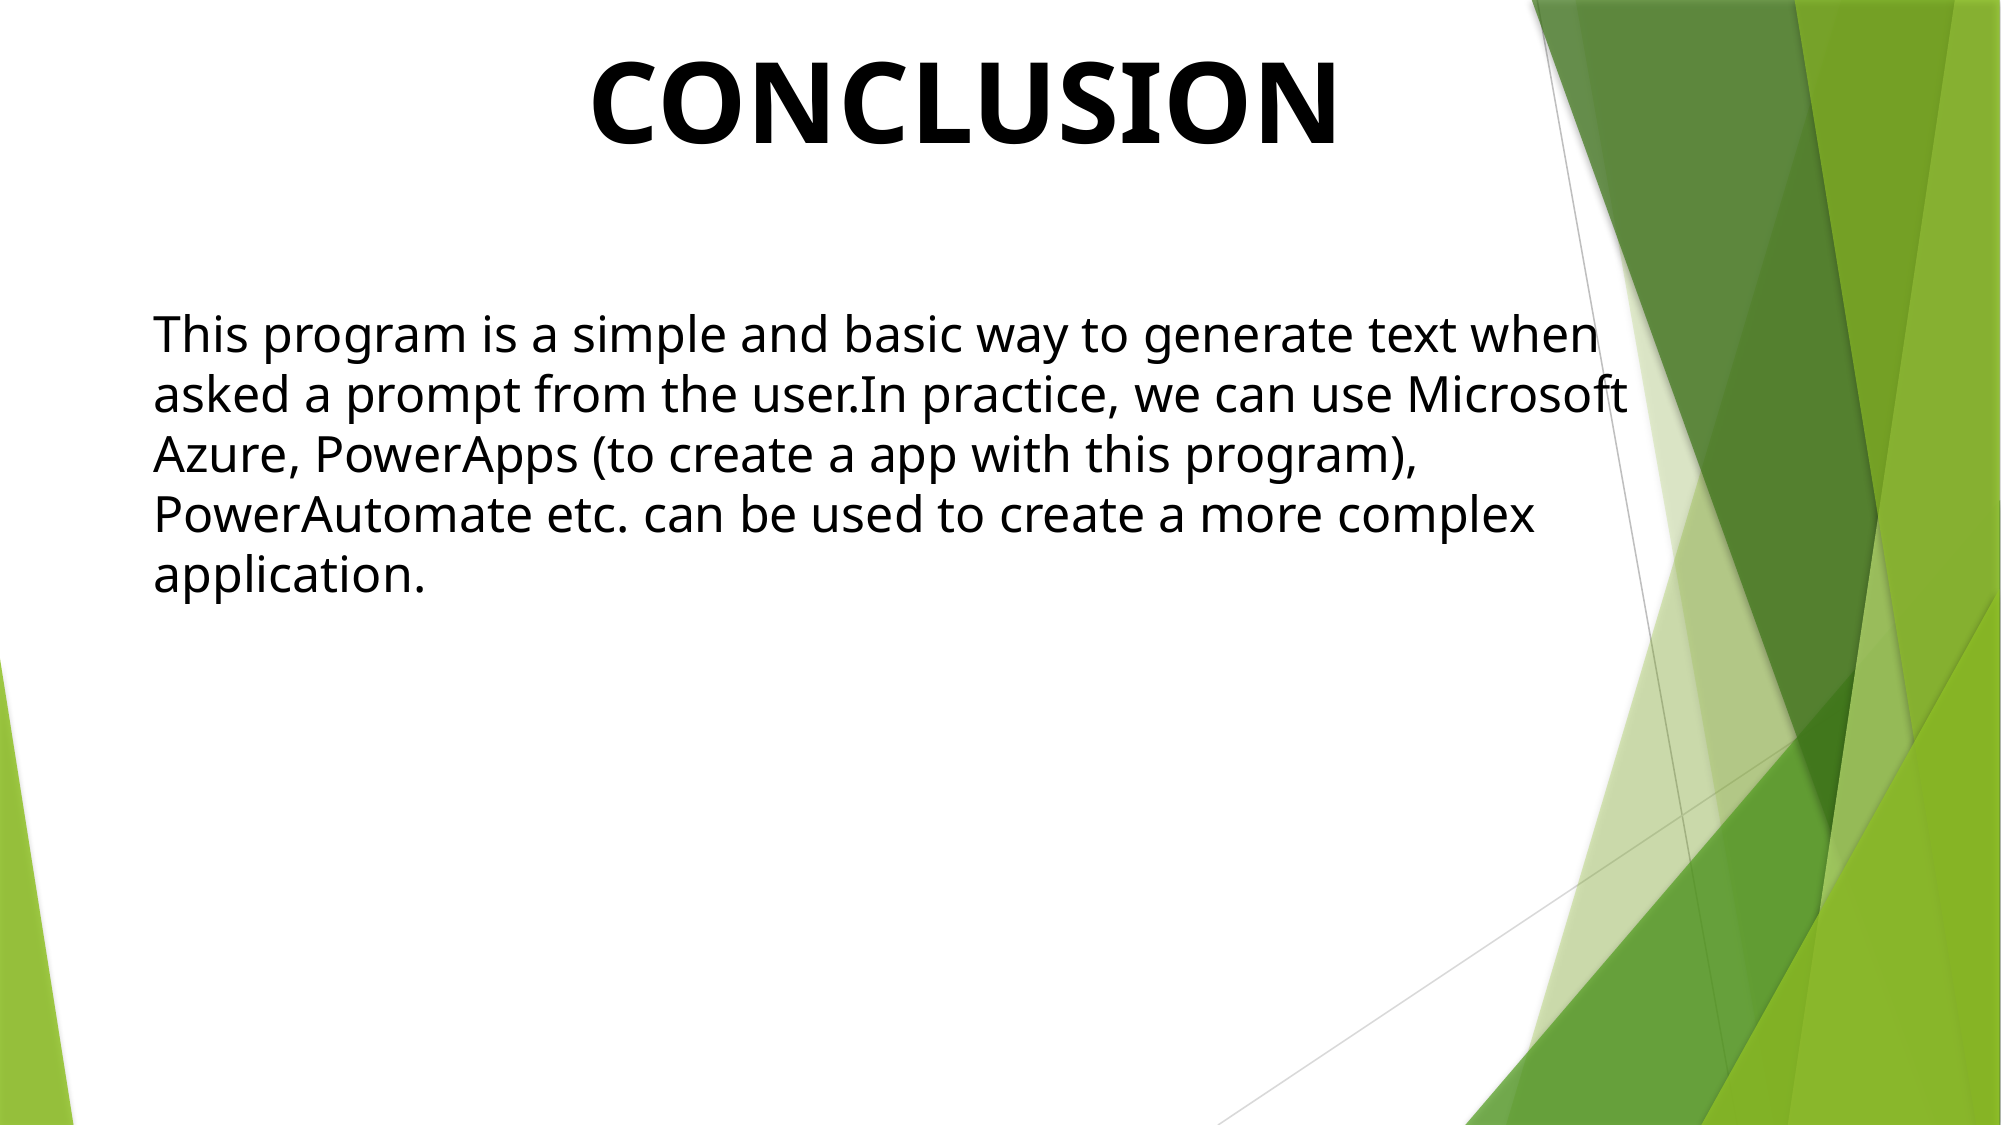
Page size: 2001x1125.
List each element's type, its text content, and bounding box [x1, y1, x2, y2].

text_box CONCLUSION [572, 23, 1360, 174]
text_box This program is a simple and basic way to generate text when asked a prompt from the user.In practice, we can use Microsoft Azure, PowerApps (to create a app with this program), PowerAutomate etc. can be used to create a more complex application. [138, 295, 1754, 610]
